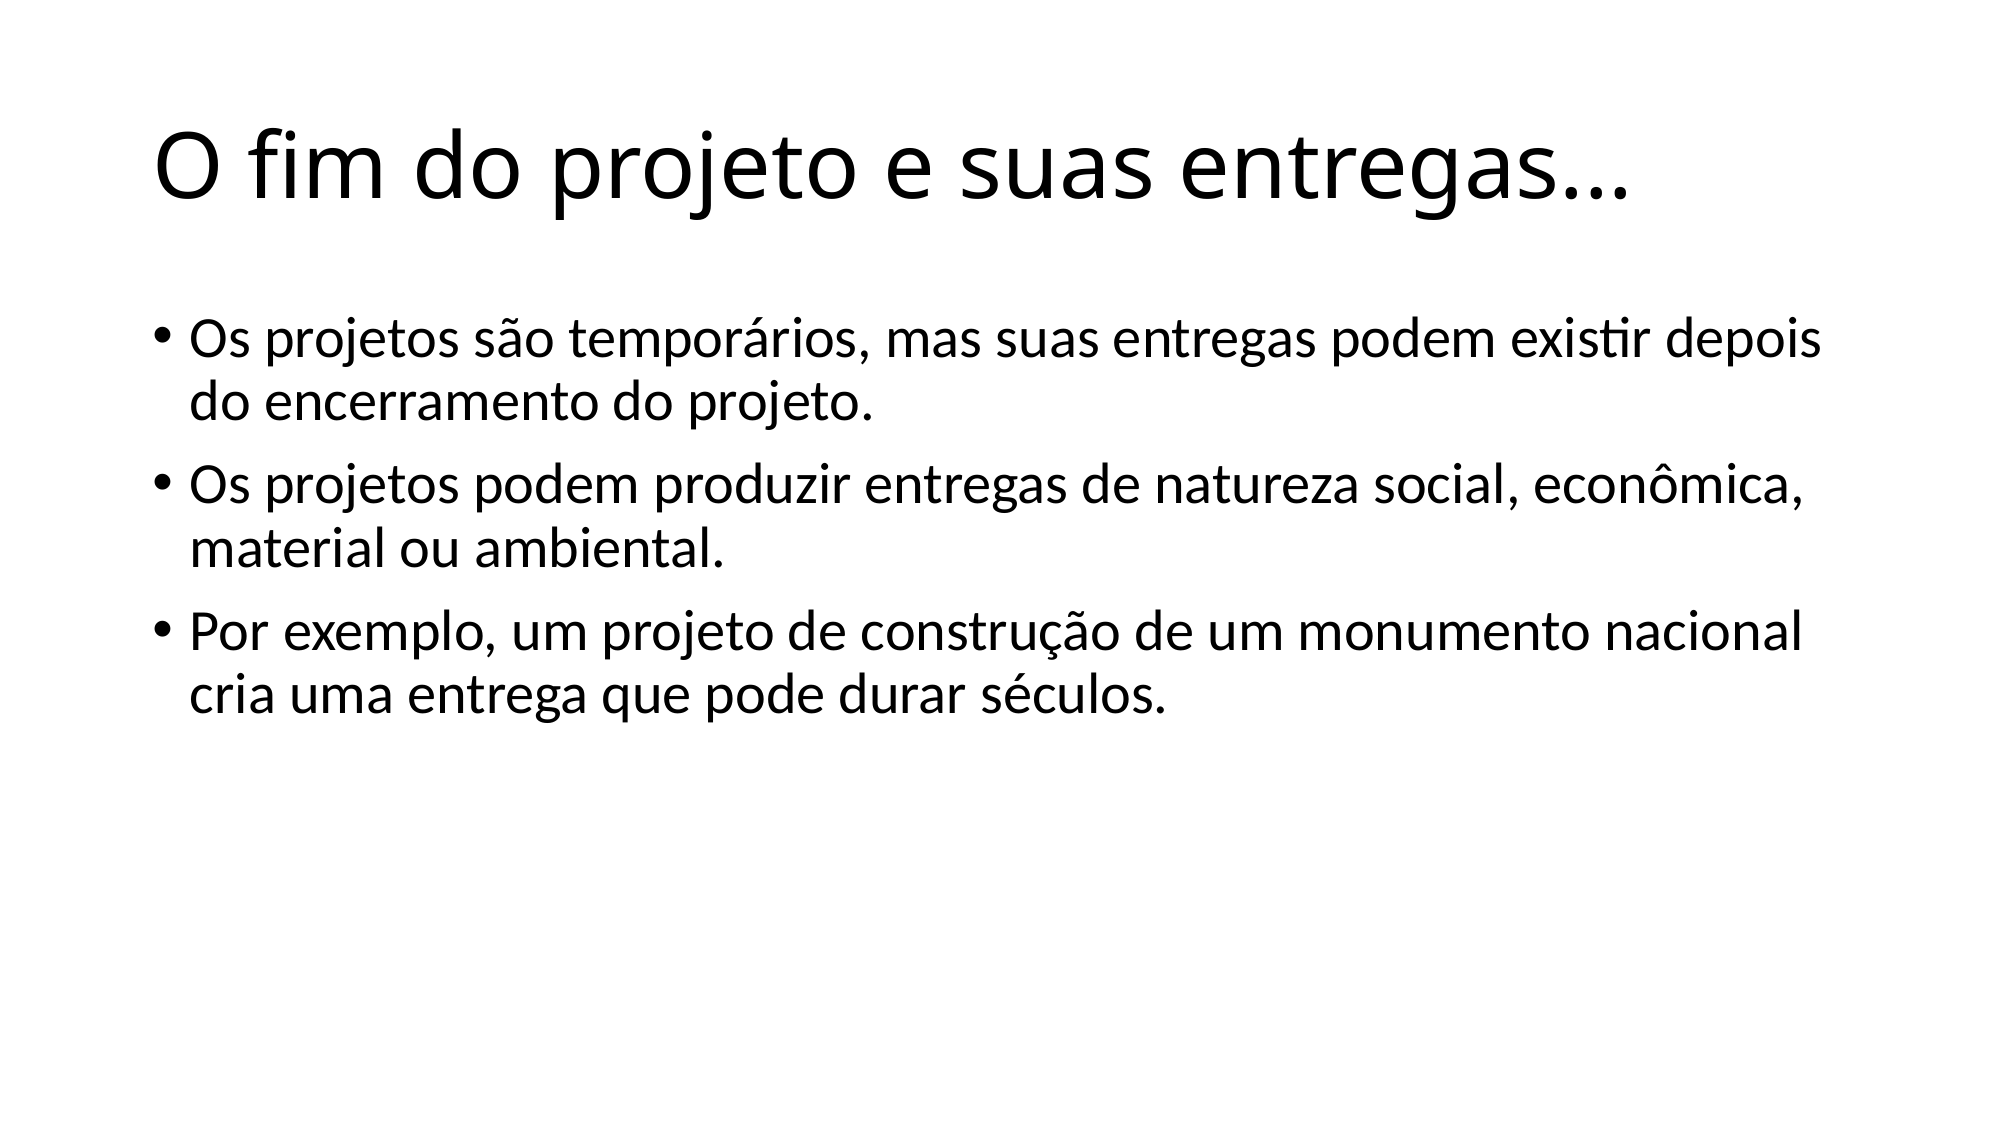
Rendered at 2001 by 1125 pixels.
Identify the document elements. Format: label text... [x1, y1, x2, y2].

list Os projetos são temporários, mas suas entregas podem existir depois do encerramento do projeto. Os projetos podem produzir entregas de natureza social, econômica, material ou ambiental. Por exemplo, um projeto de construção de um monumento nacional cria uma entrega que pode durar séculos. [137, 299, 1863, 1014]
title O fim do projeto e suas entregas... [137, 59, 1863, 278]
